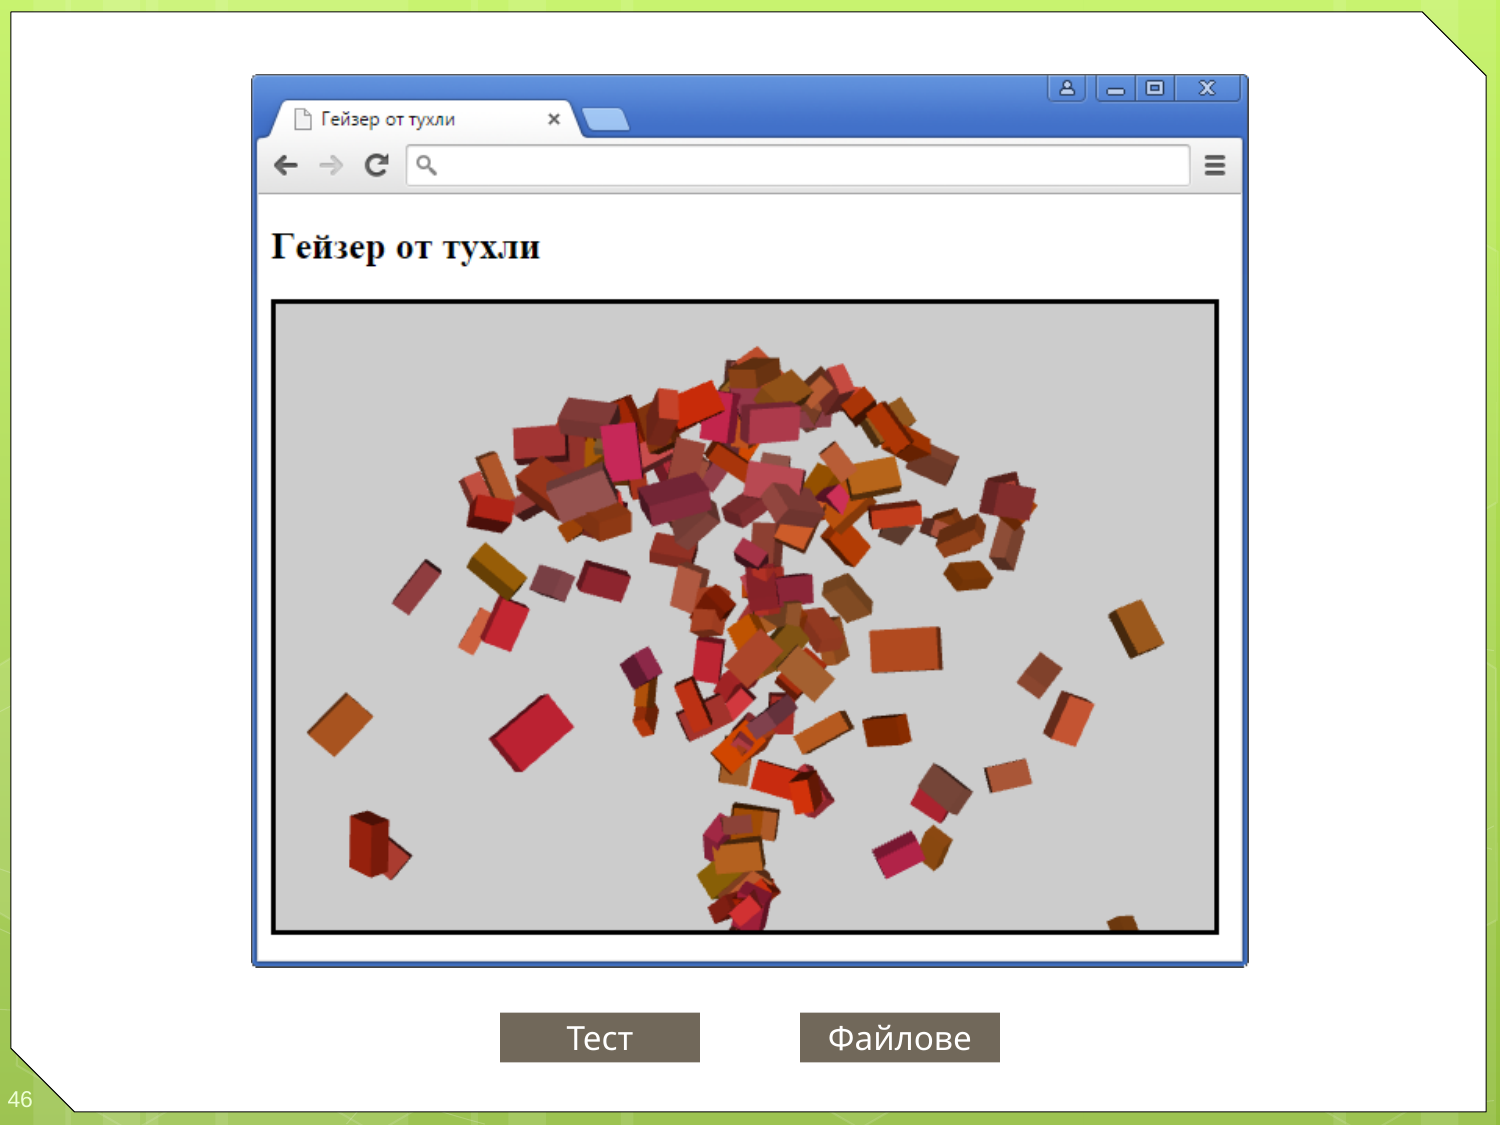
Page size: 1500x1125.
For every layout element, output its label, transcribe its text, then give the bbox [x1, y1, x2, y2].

picture [251, 74, 1249, 968]
text_box Тест [499, 1011, 701, 1064]
text_box Файлове [799, 1011, 1001, 1064]
